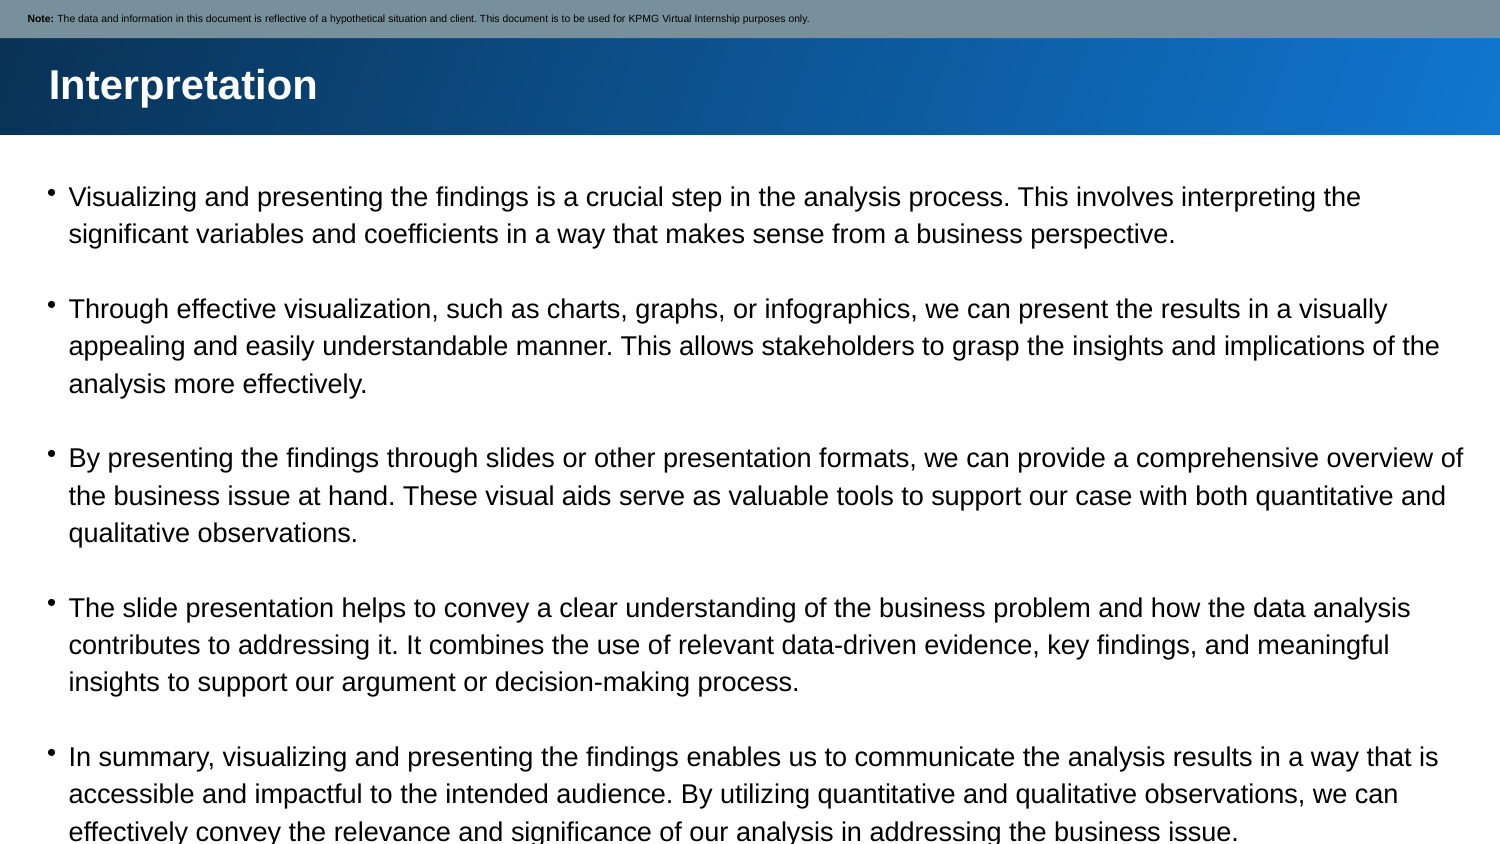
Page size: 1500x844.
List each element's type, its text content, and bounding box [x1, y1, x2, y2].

text_box [0, 46, 1500, 135]
text_box Interpretation [33, 46, 1439, 124]
text_box Visualizing and presenting the findings is a crucial step in the analysis process. This involves interpreting the significant variables and coefficients in a way that makes sense from a business perspective. Through effective visualization, such as charts, graphs, or infographics, we can present the results in a visually appealing and easily understandable manner. This allows stakeholders to grasp the insights and implications of the analysis more effectively. By presenting the findings through slides or other presentation formats, we can provide a comprehensive overview of the business issue at hand. These visual aids serve as valuable tools to support our case with both quantitative and qualitative observations. The slide presentation helps to convey a clear understanding of the business problem and how the data analysis contributes to addressing it. It combines the use of relevant data-driven evidence, key findings, and meaningful insights to support our argument or decision-making process. In summary, visualizing and presenting the findings enables us to communicate the analysis results in a way that is accessible and impactful to the intended audience. By utilizing quantitative and qualitative observations, we can effectively convey the relevance and significance of our analysis in addressing the business issue. [32, 159, 1491, 844]
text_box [0, 0, 1500, 39]
